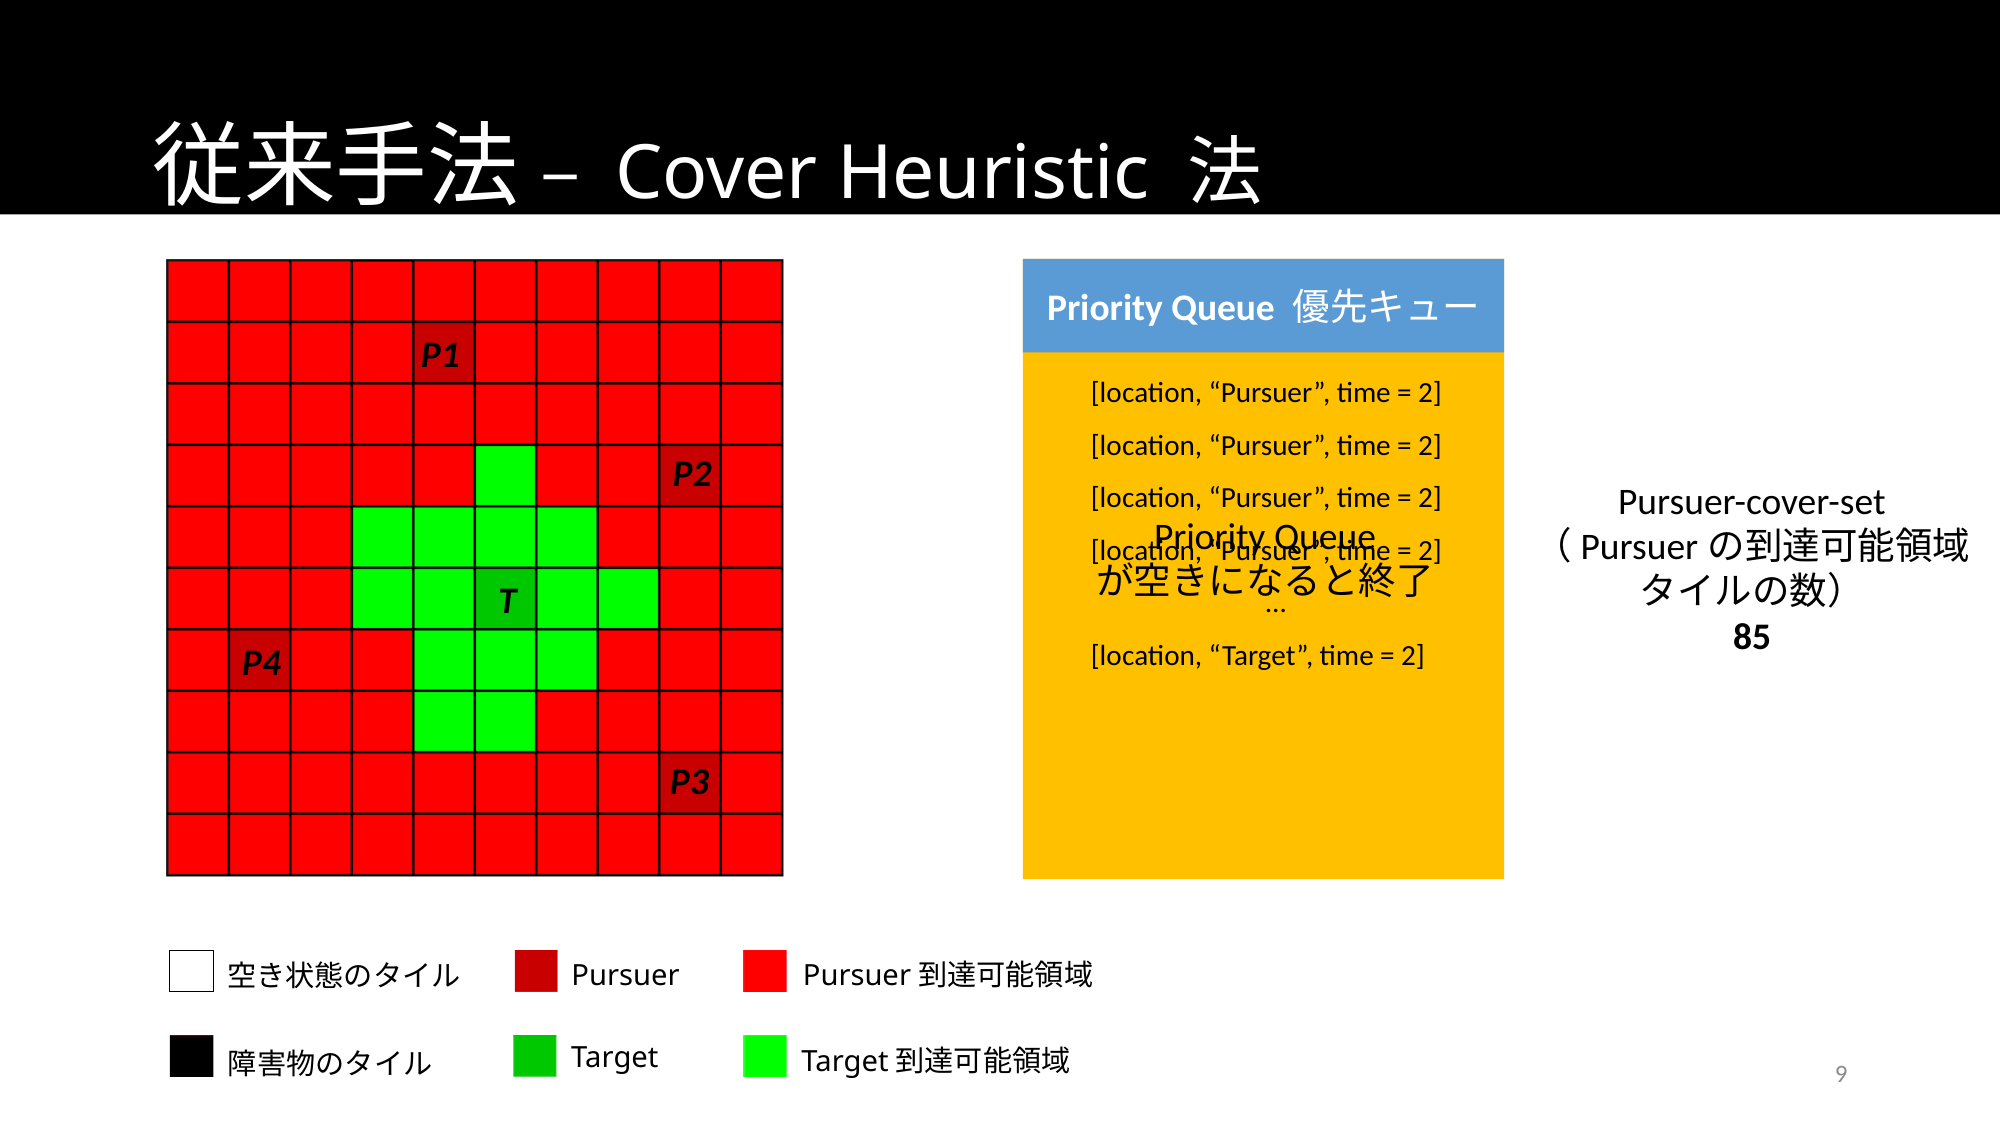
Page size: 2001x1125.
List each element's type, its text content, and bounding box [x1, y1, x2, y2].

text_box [1076, 348, 1476, 789]
title 従来手法 – Cover Heuristic 法 [137, 59, 1863, 278]
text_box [169, 948, 1241, 1089]
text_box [1022, 258, 1505, 880]
slide_number 9 [1412, 1042, 1863, 1103]
text_box Pursuer-cover-set （Pursuerの到達可能領域タイルの数） 85 [1505, 469, 2000, 665]
text_box [0, 0, 2000, 216]
picture [165, 257, 788, 880]
